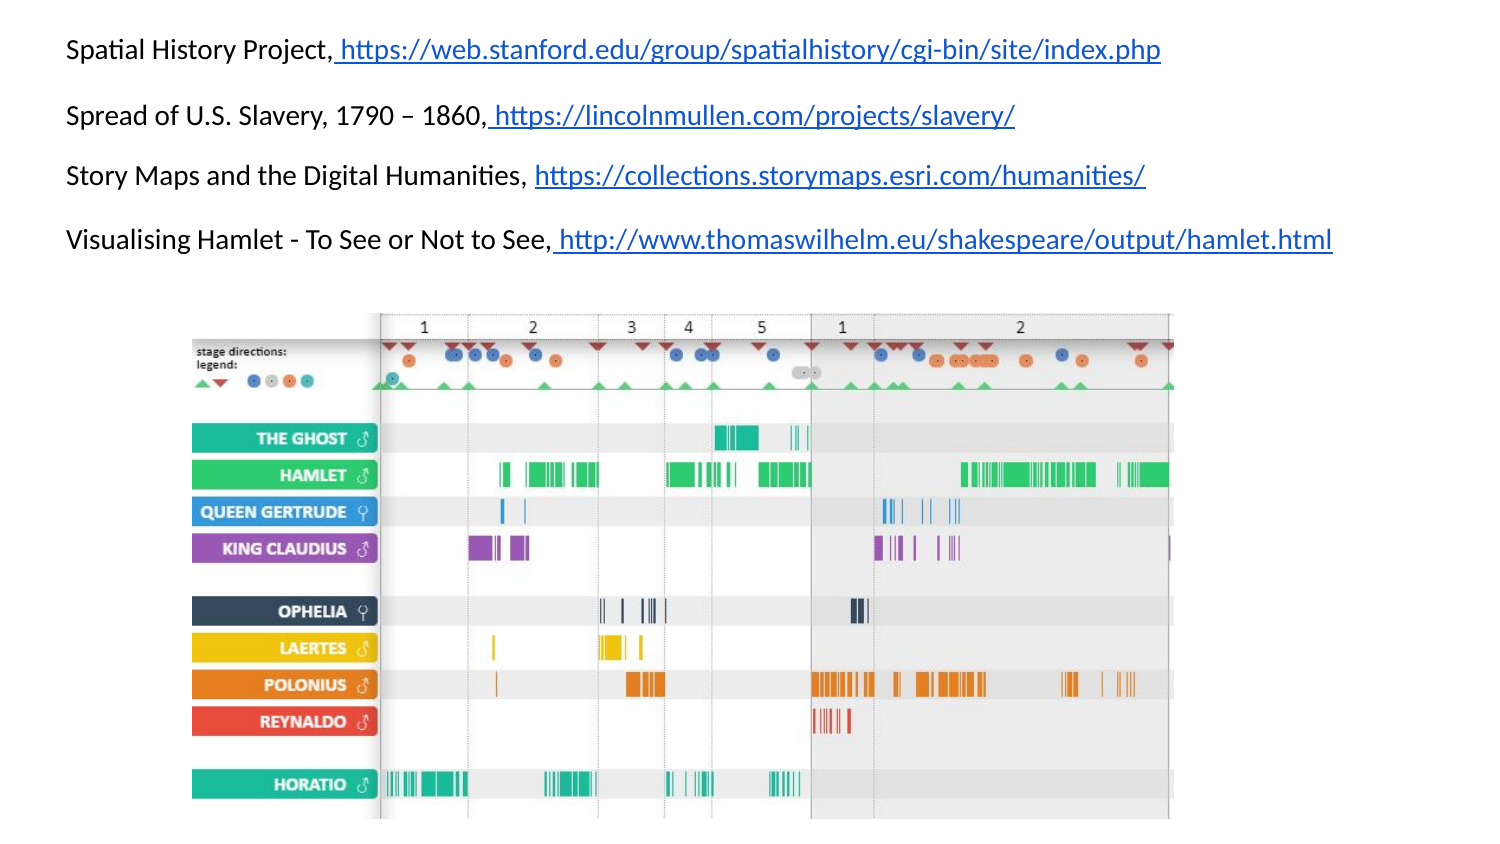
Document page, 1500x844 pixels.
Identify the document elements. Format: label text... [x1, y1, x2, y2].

picture [192, 313, 1175, 819]
list Spatial History Project, https://web.stanford.edu/group/spatialhistory/cgi-bin/site/index.php Spread of U.S. Slavery, 1790 – 1860, https://lincolnmullen.com/projects/slavery/ Story Maps and the Digital Humanities, https://collections.storymaps.esri.com/humanities/ Visualising Hamlet - To See or Not to See, http://www.thomaswilhelm.eu/shakespeare/output/hamlet.html [51, 10, 1449, 571]
